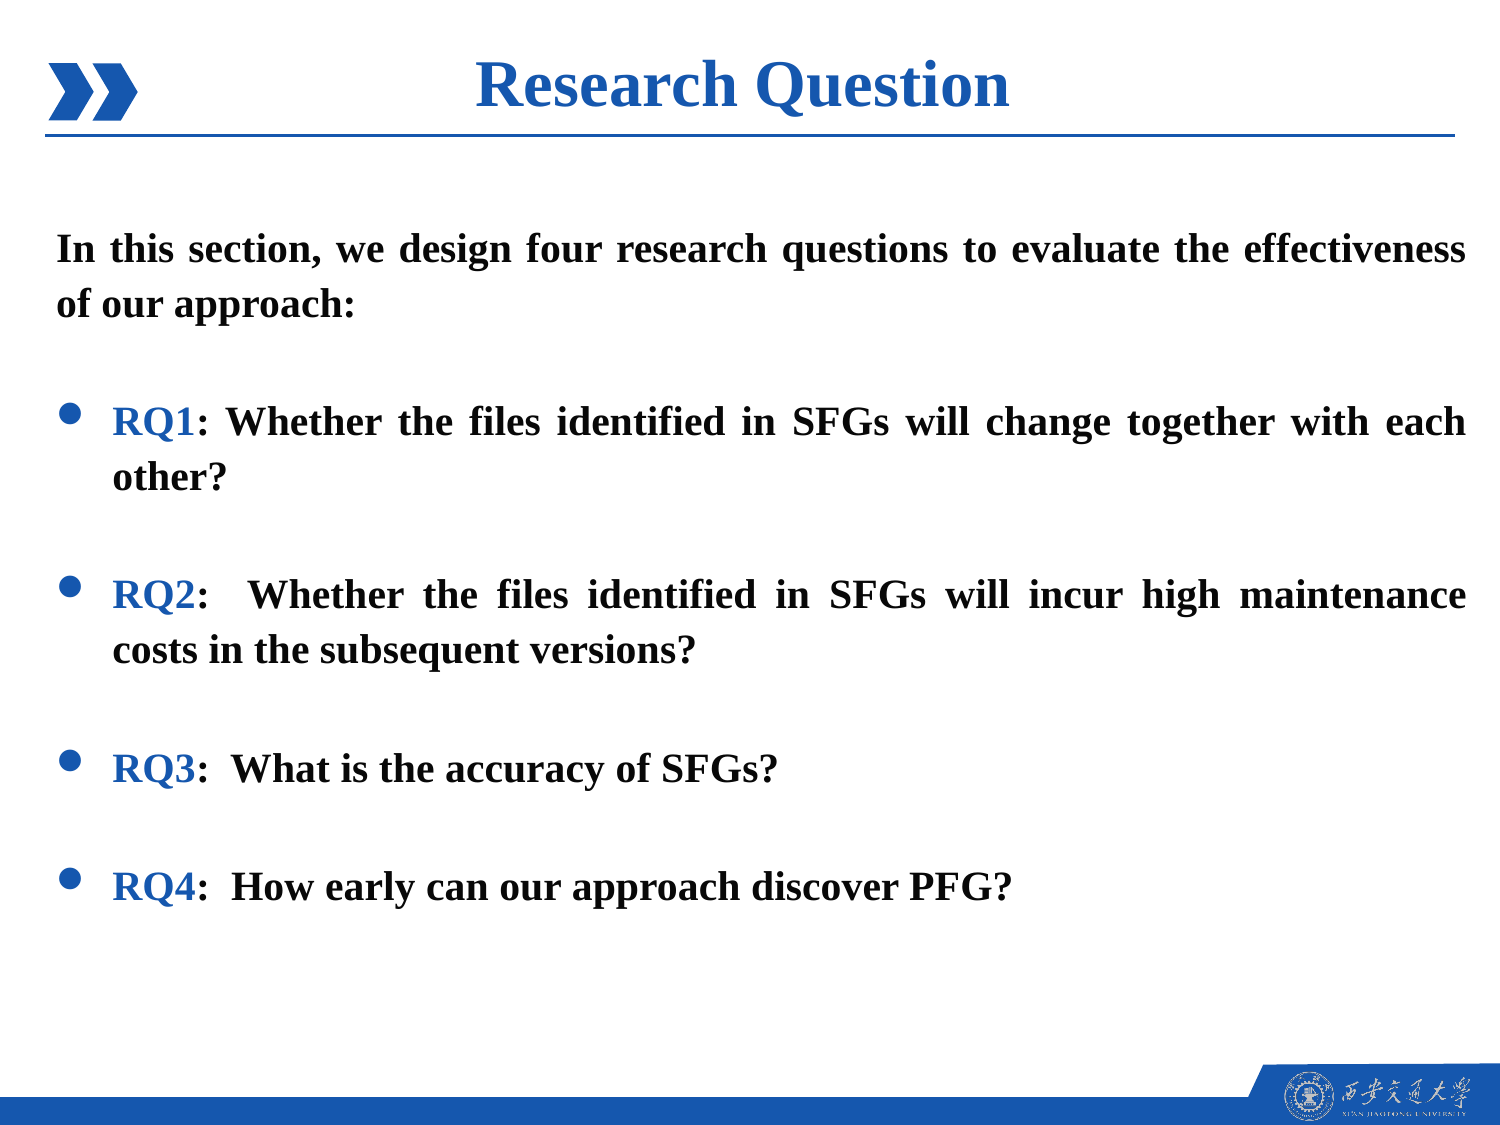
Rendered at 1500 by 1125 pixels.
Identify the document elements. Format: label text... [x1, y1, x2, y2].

text_box In this section, we design four research questions to evaluate the effectiveness of our approach: RQ1: Whether the files identified in SFGs will change together with each other? RQ2: Whether the files identified in SFGs will incur high maintenance costs in the subsequent versions? RQ3: What is the accuracy of SFGs? RQ4: How early can our approach discover PFG? [41, 208, 1483, 917]
text_box Research Question [0, 32, 1499, 139]
